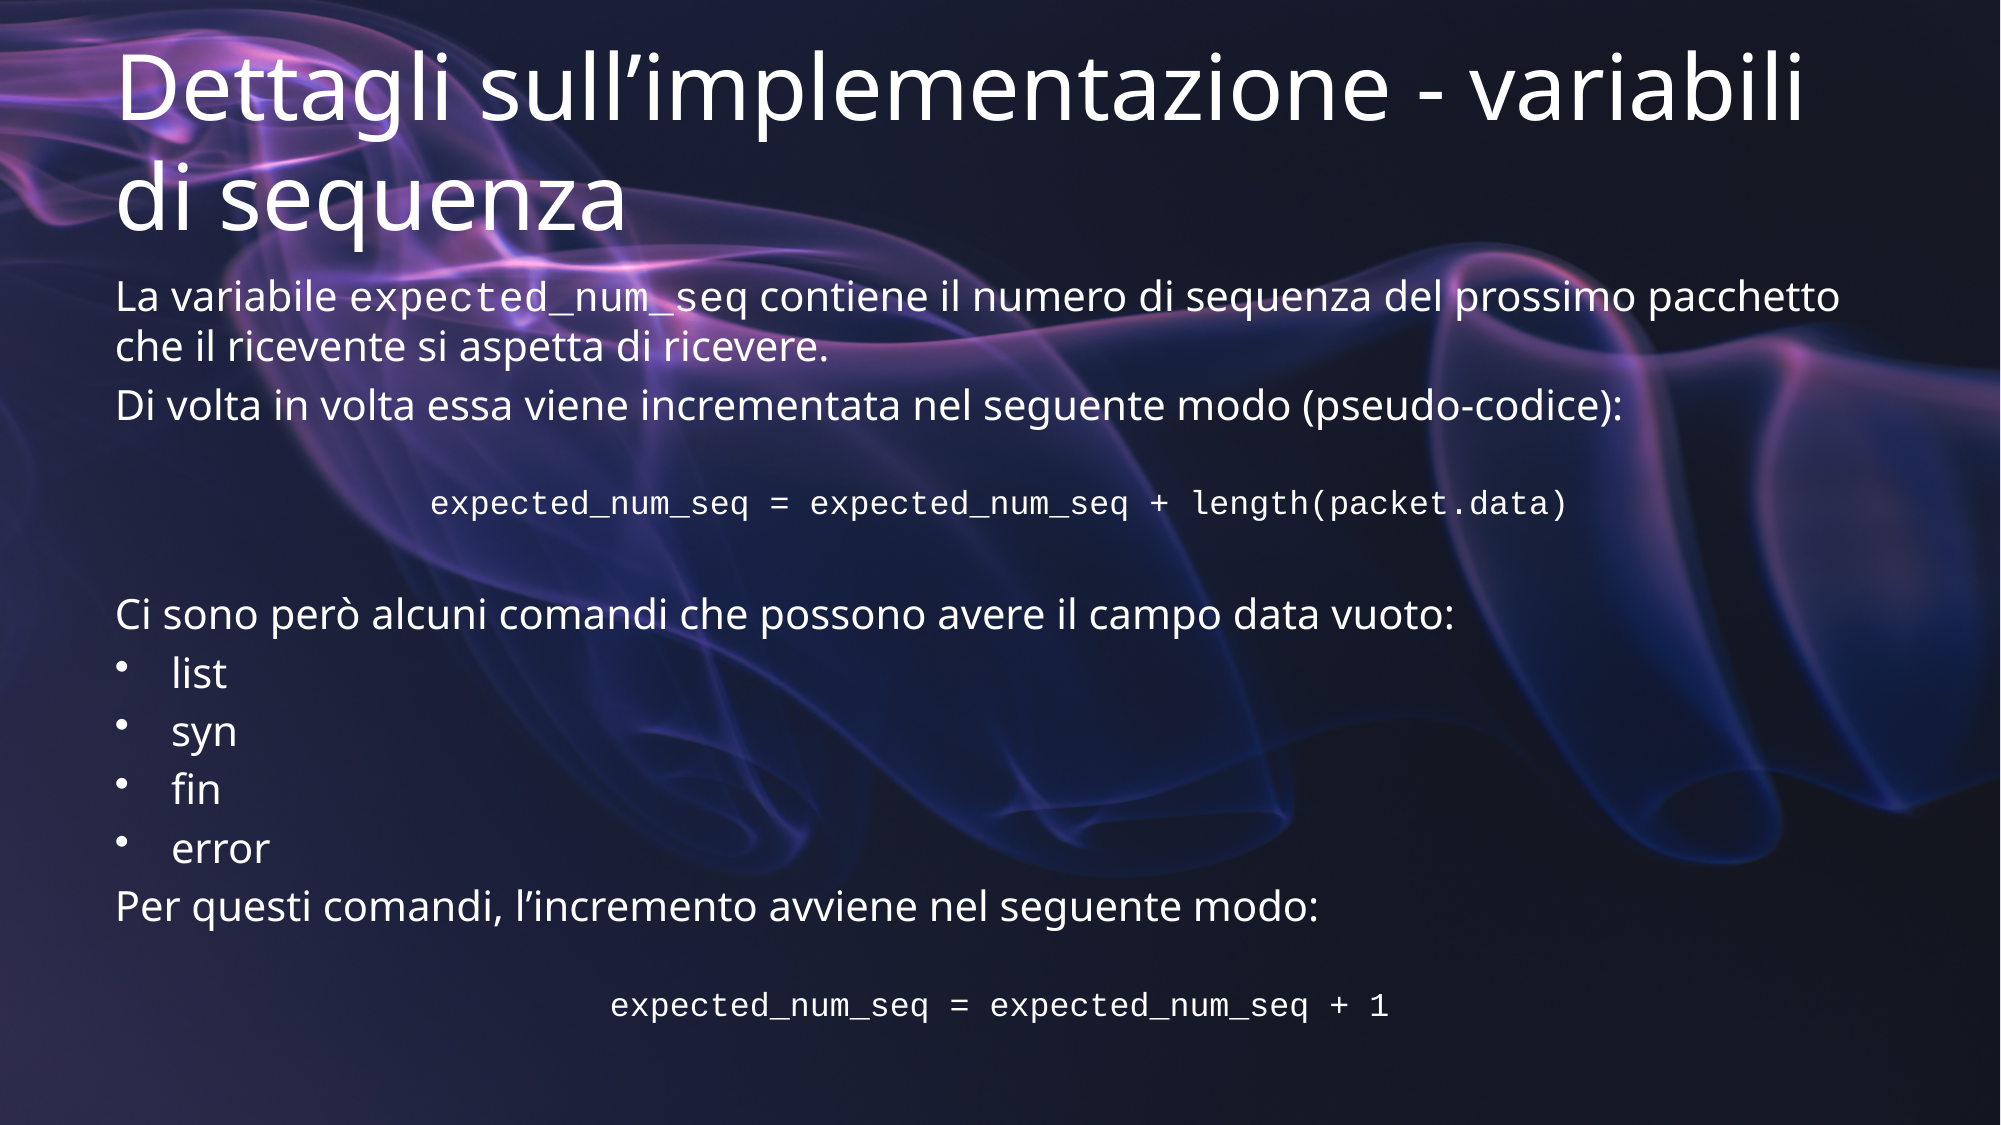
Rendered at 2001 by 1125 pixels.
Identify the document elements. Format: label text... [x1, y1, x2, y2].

title Dettagli sull’implementazione - variabili di sequenza [99, 44, 1901, 233]
list La variabile expected_num_seq contiene il numero di sequenza del prossimo pacchetto che il ricevente si aspetta di ricevere. Di volta in volta essa viene incrementata nel seguente modo (pseudo-codice): expected_num_seq = expected_num_seq + length(packet.data) Ci sono però alcuni comandi che possono avere il campo data vuoto: list syn fin error Per questi comandi, l’incremento avviene nel seguente modo: expected_num_seq = expected_num_seq + 1 [99, 262, 1901, 1006]
picture [0, 0, 2001, 1125]
